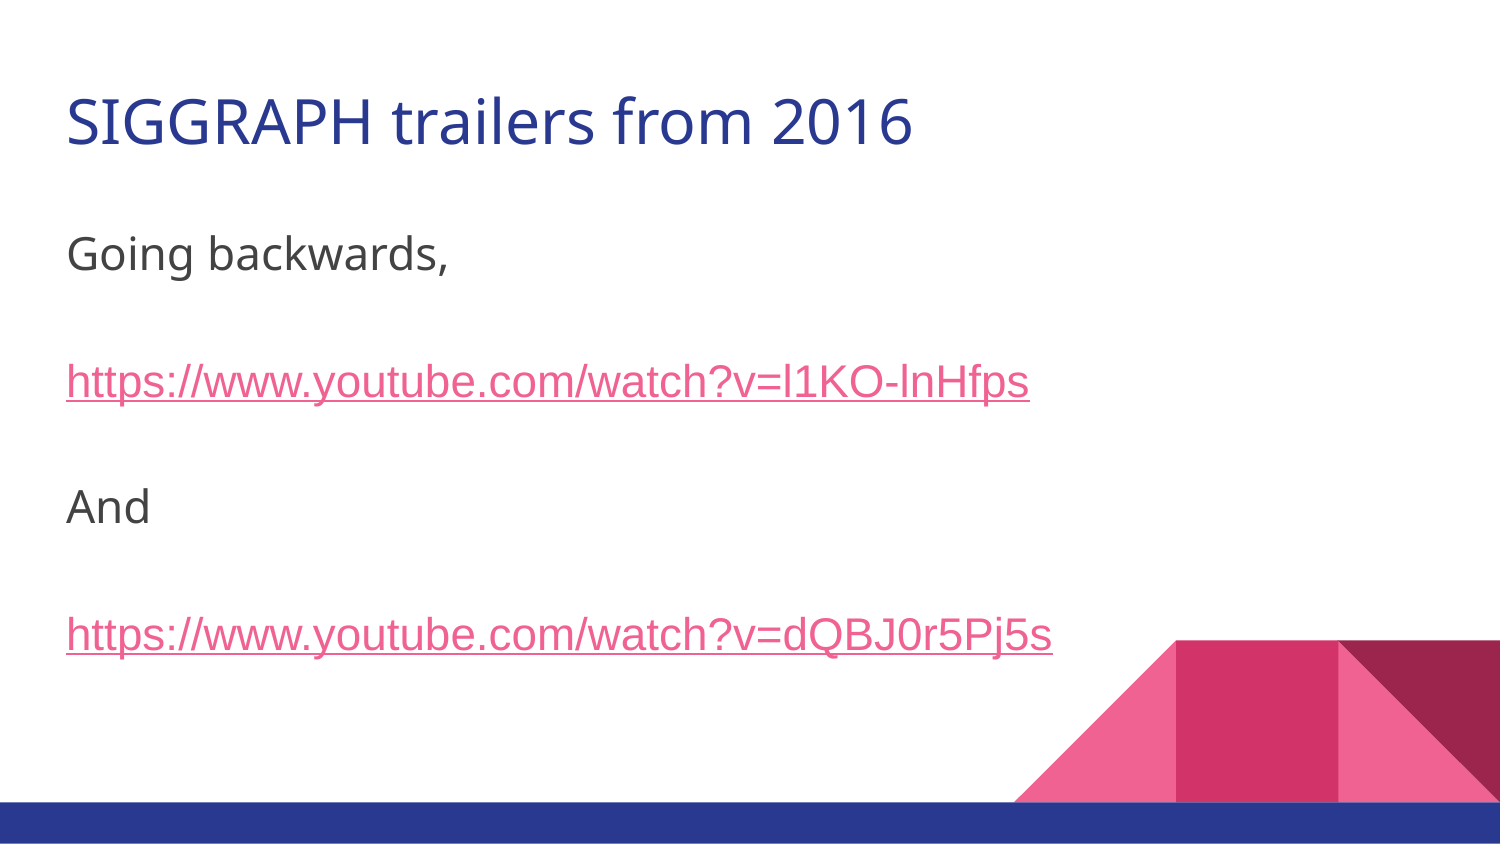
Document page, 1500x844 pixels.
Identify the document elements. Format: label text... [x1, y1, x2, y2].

title SIGGRAPH trailers from 2016 [51, 67, 1449, 167]
list Going backwards, https://www.youtube.com/watch?v=l1KO-lnHfps And https://www.youtube.com/watch?v=dQBJ0r5Pj5s [51, 201, 1449, 750]
